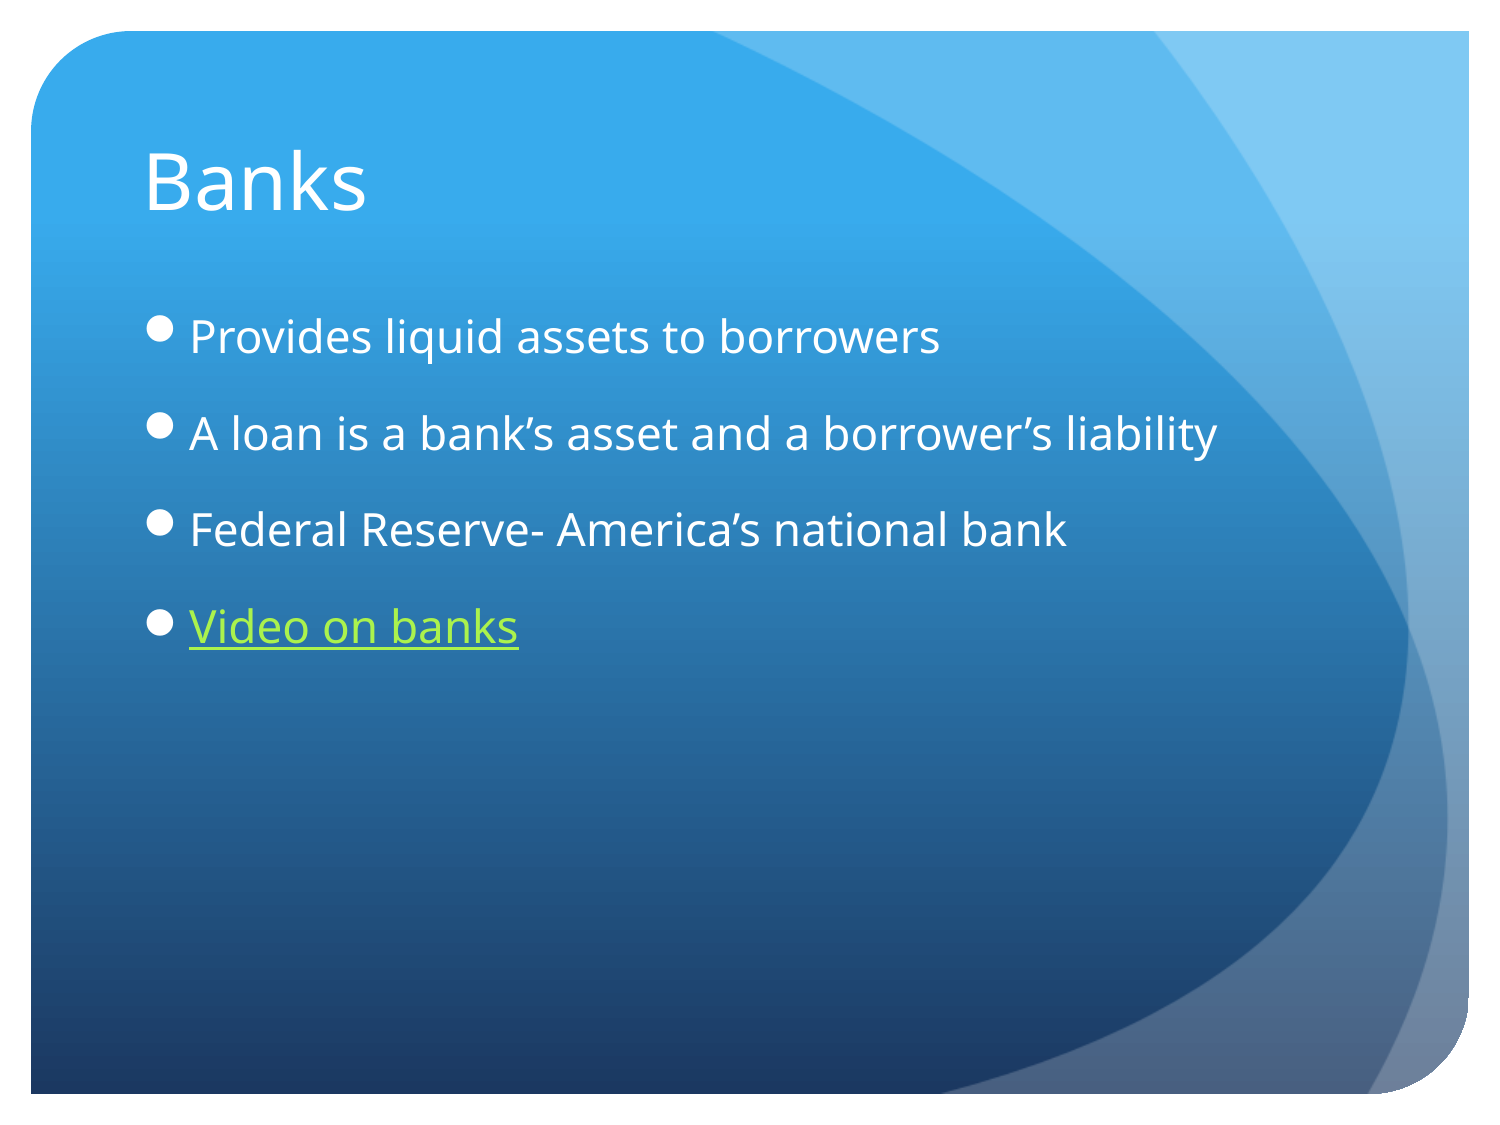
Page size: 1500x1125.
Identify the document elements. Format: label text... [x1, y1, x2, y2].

list Provides liquid assets to borrowers A loan is a bank’s asset and a borrower’s liability Federal Reserve- America’s national bank Video on banks [127, 299, 1372, 991]
picture [24, 30, 1473, 1094]
title Banks [127, 62, 1372, 234]
